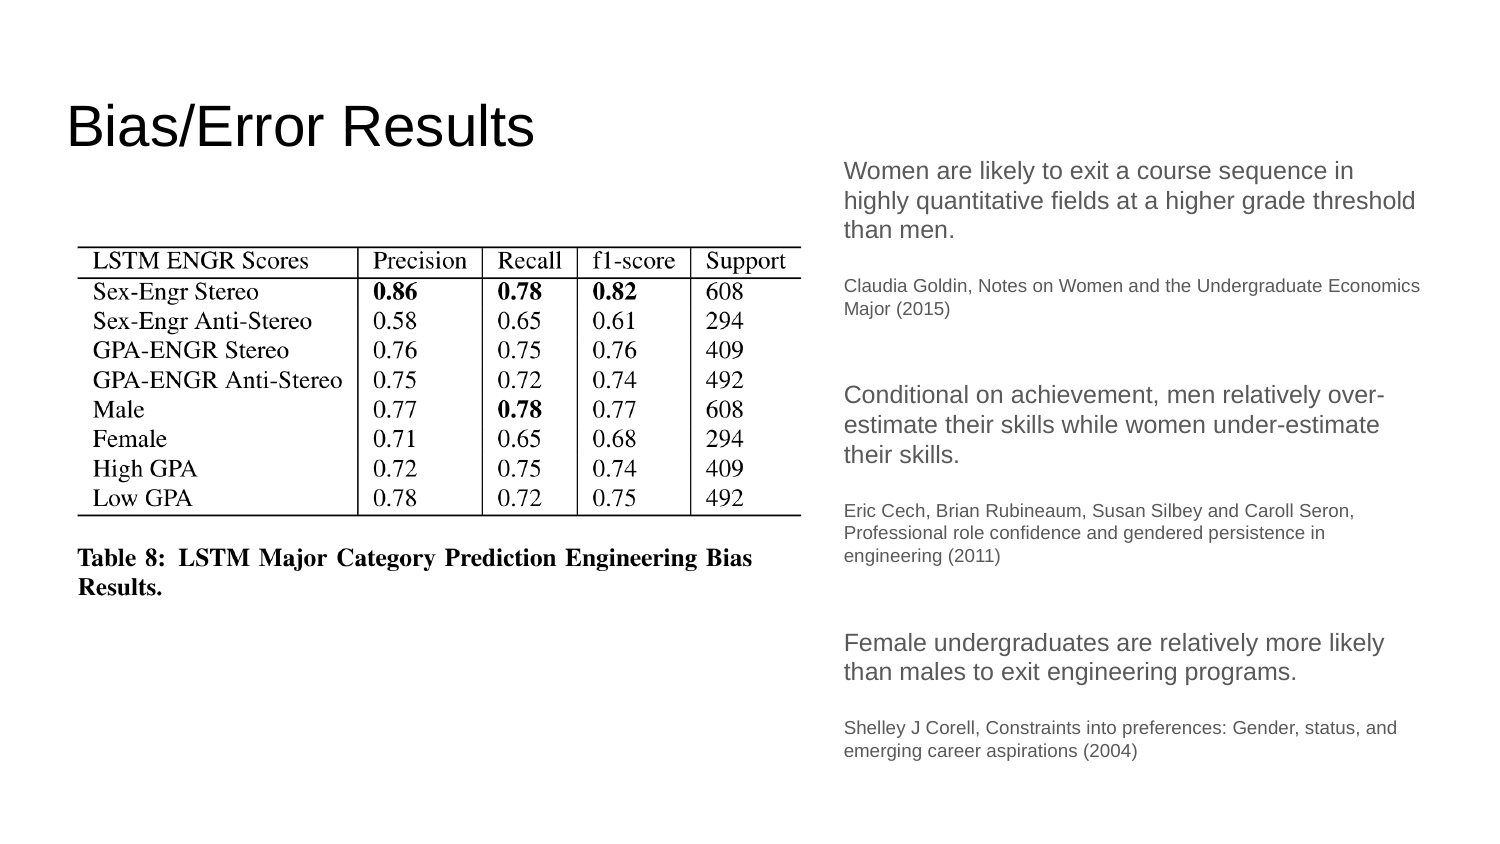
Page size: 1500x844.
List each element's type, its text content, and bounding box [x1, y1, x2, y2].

title Bias/Error Results [51, 72, 1449, 167]
picture [50, 224, 810, 646]
list Women are likely to exit a course sequence in highly quantitative fields at a higher grade threshold than men. Claudia Goldin, Notes on Women and the Undergraduate Economics Major (2015) Conditional on achievement, men relatively over-estimate their skills while women under-estimate their skills. Eric Cech, Brian Rubineaum, Susan Silbey and Caroll Seron, Professional role confidence and gendered persistence in engineering (2011) Female undergraduates are relatively more likely than males to exit engineering programs. Shelley J Corell, Constraints into preferences: Gender, status, and emerging career aspirations (2004) [828, 139, 1443, 750]
